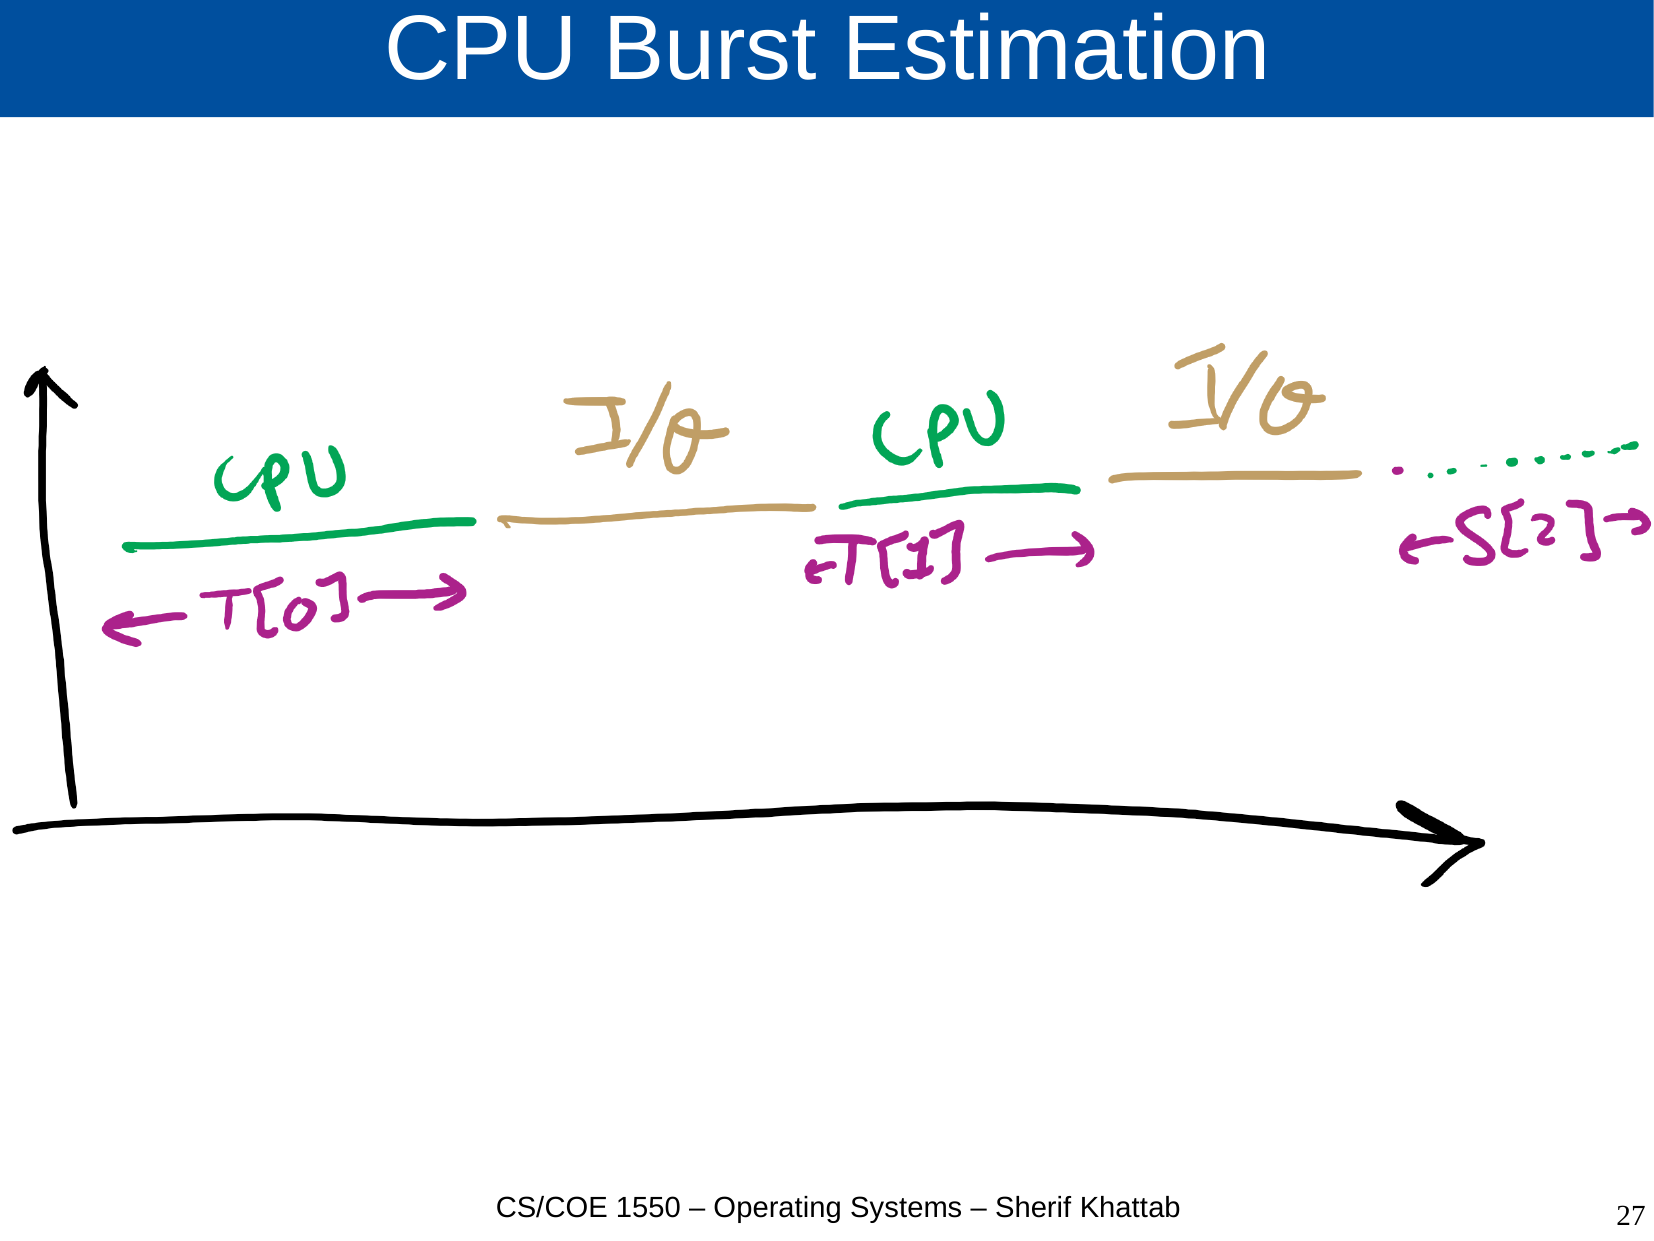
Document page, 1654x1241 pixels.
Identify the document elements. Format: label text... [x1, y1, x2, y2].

footer CS/COE 1550 – Operating Systems – Sherif Khattab [460, 1190, 1217, 1241]
title CPU Burst Estimation [0, 0, 1654, 118]
slide_number 27 [1265, 1198, 1647, 1241]
picture [0, 333, 1654, 907]
